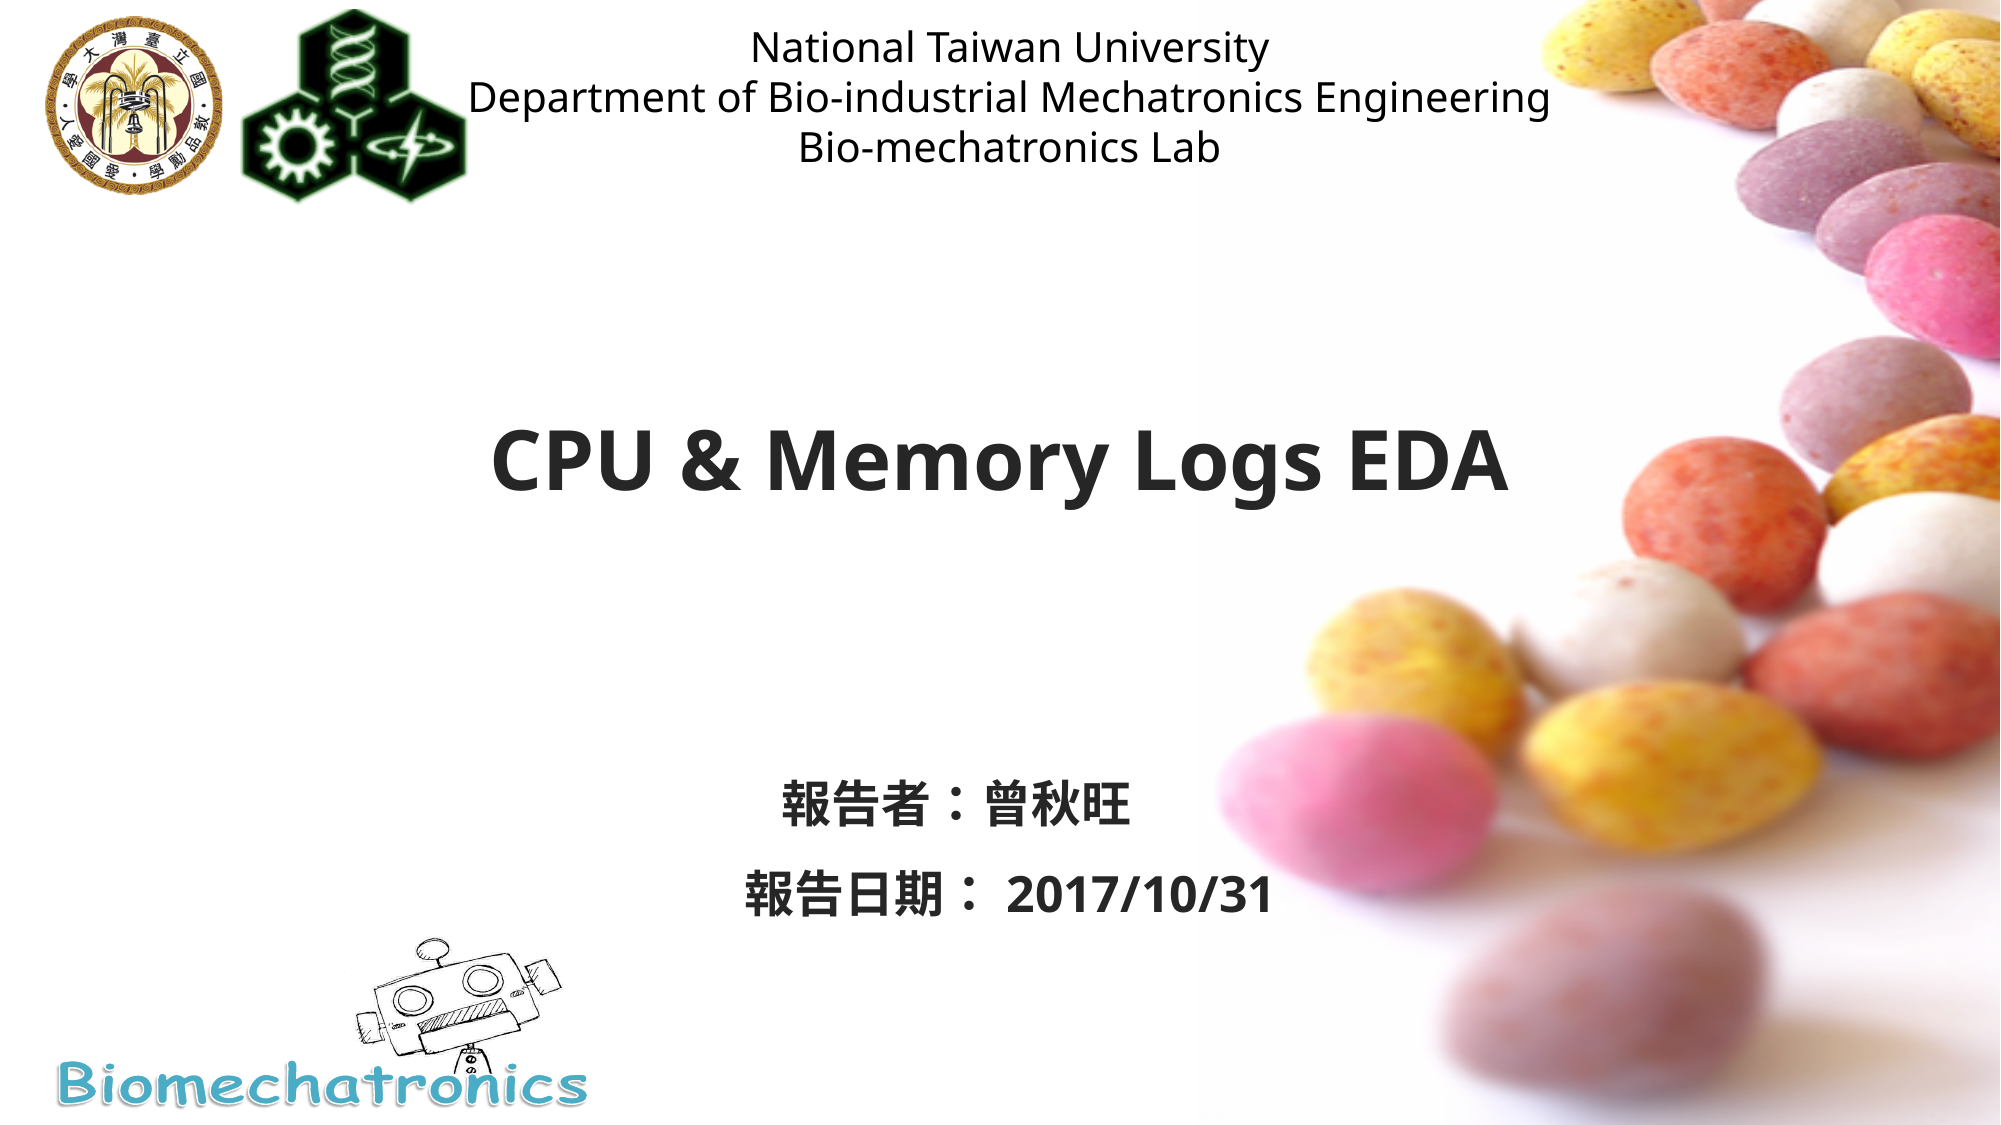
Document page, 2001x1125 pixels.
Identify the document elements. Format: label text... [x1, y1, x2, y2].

picture [1198, 0, 2000, 1125]
picture [45, 16, 223, 198]
title CPU & Memory Logs EDA [240, 283, 1760, 632]
subtitle . 報告者：曾秋旺 . 報告日期：2017/10/31. [378, 643, 1622, 932]
picture [240, 9, 475, 205]
